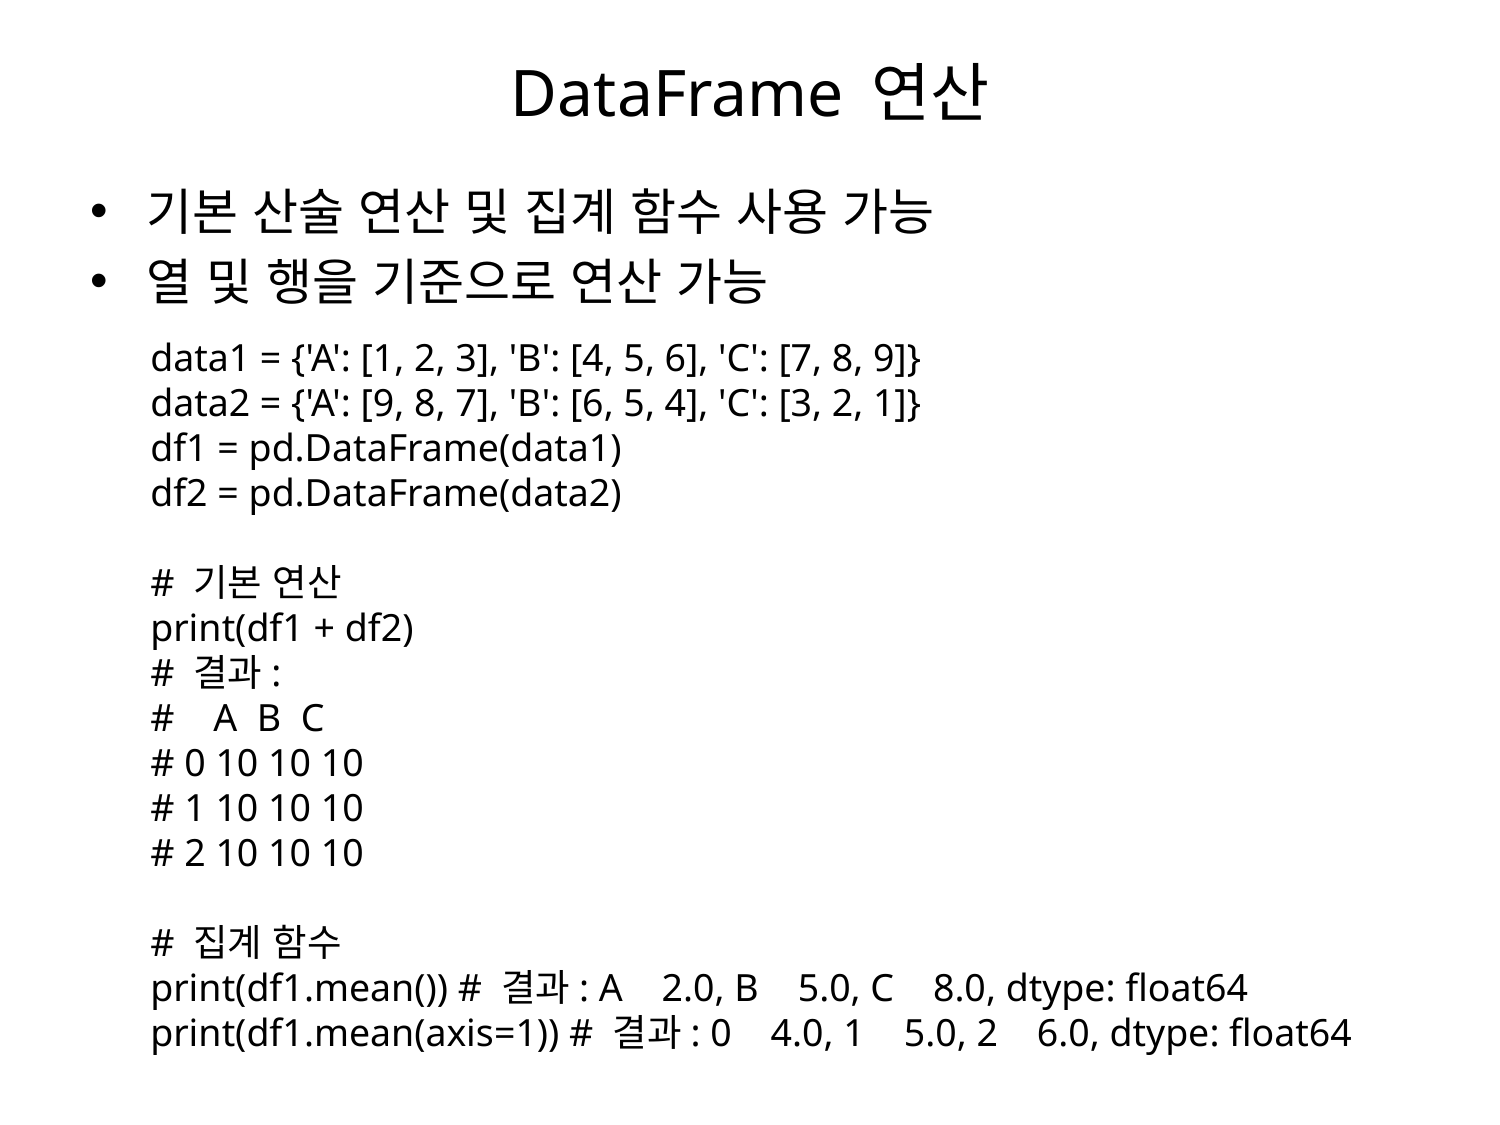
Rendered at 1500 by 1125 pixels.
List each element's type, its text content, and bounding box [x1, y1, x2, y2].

list 기본 산술 연산 및 집계 함수 사용 가능 열 및 행을 기준으로 연산 가능 [75, 172, 1425, 1005]
text_box data1 = {'A': [1, 2, 3], 'B': [4, 5, 6], 'C': [7, 8, 9]} data2 = {'A': [9, 8, 7], 'B': [6, 5, 4], 'C': [3, 2, 1]} df1 = pd.DataFrame(data1) df2 = pd.DataFrame(data2) # 기본 연산 print(df1 + df2) # 결과: # A B C # 0 10 10 10 # 1 10 10 10 # 2 10 10 10 # 집계 함수 print(df1.mean()) # 결과: A 2.0, B 5.0, C 8.0, dtype: float64 print(df1.mean(axis=1)) # 결과: 0 4.0, 1 5.0, 2 6.0, dtype: float64 [135, 326, 1444, 1061]
title DataFrame 연산 [75, 45, 1425, 138]
